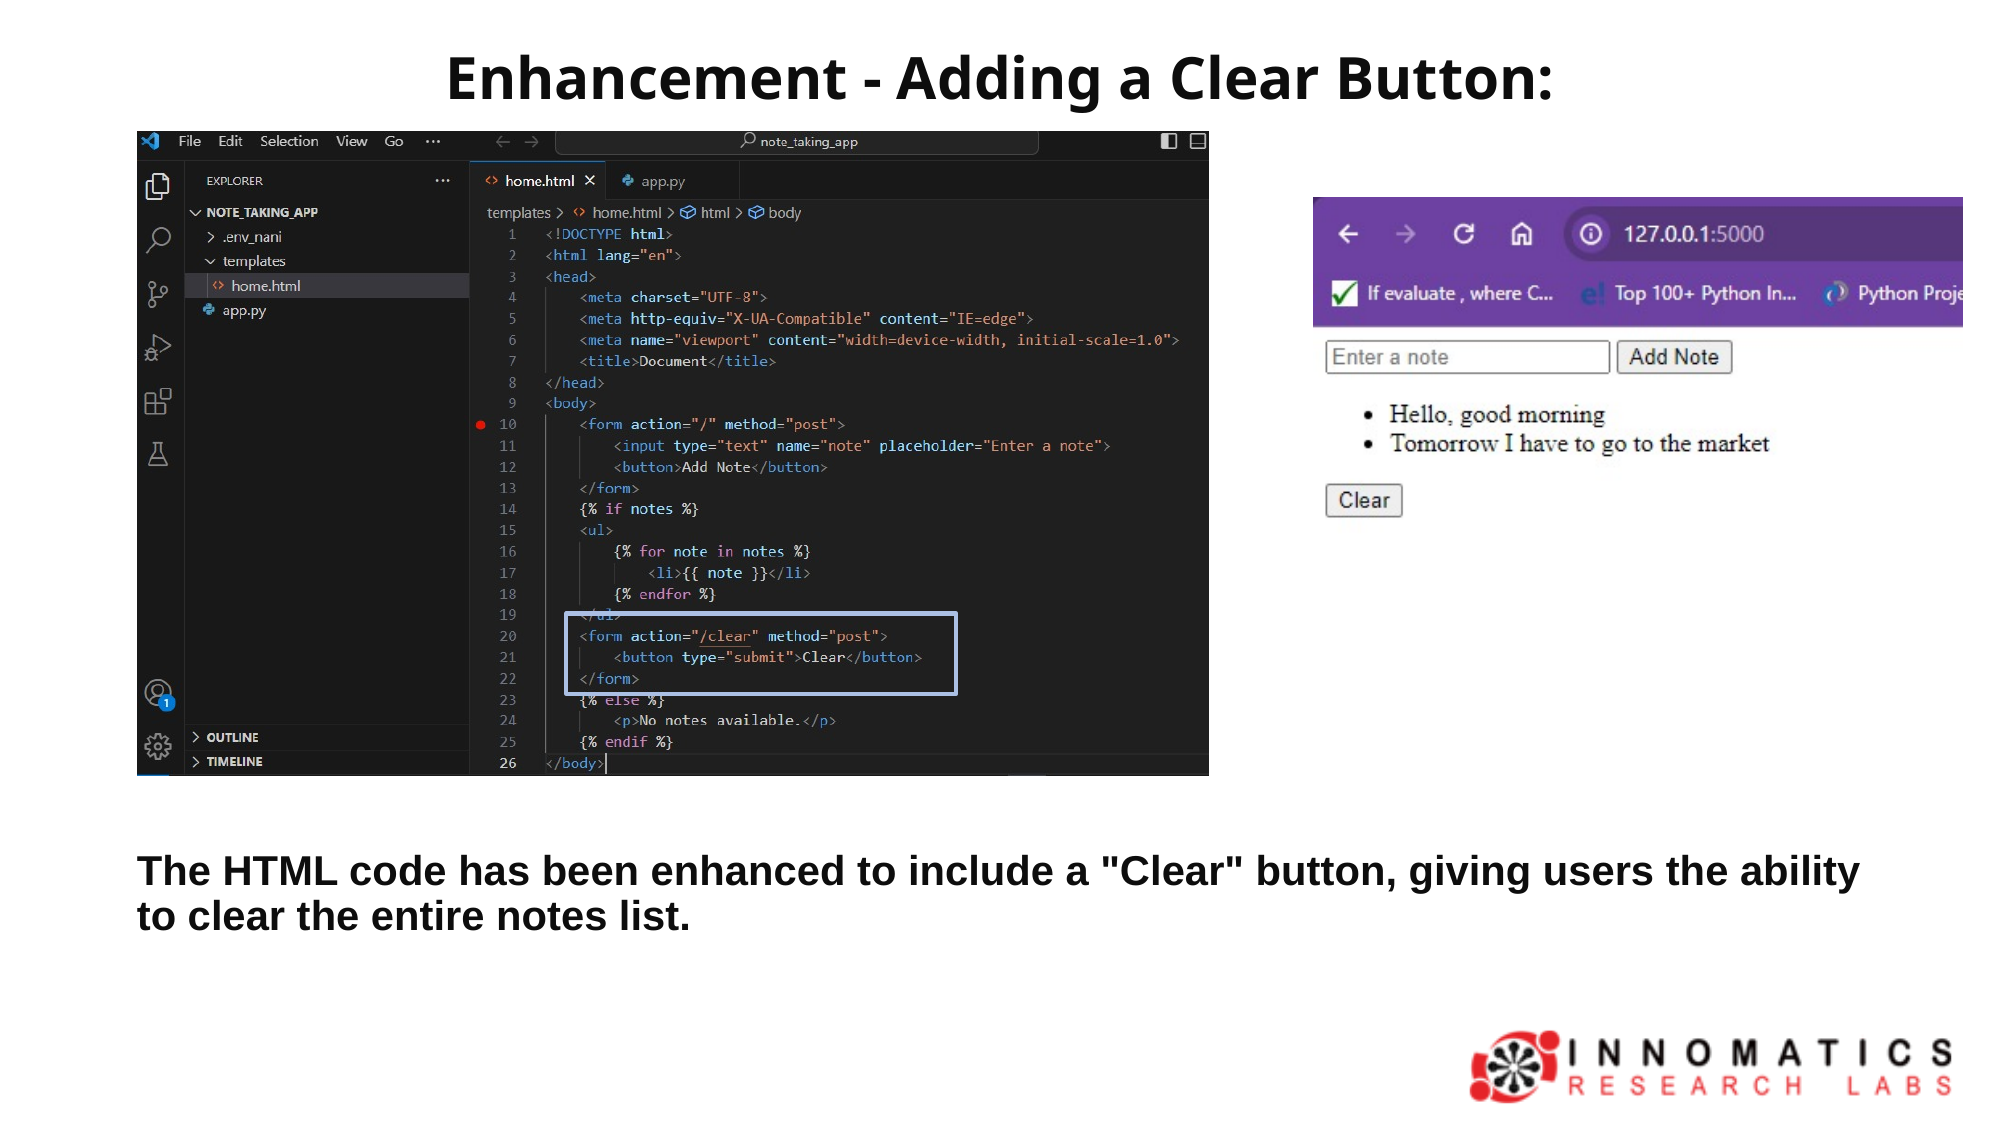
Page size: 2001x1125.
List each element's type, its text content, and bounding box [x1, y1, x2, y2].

picture [1445, 1014, 1975, 1125]
title Enhancement - Adding a Clear Button: [137, 29, 1863, 132]
picture [1312, 197, 1963, 608]
picture [137, 130, 1209, 776]
text_box The HTML code has been enhanced to include a "Clear" button, giving users the ability to clear the entire notes list. [103, 841, 1902, 1002]
